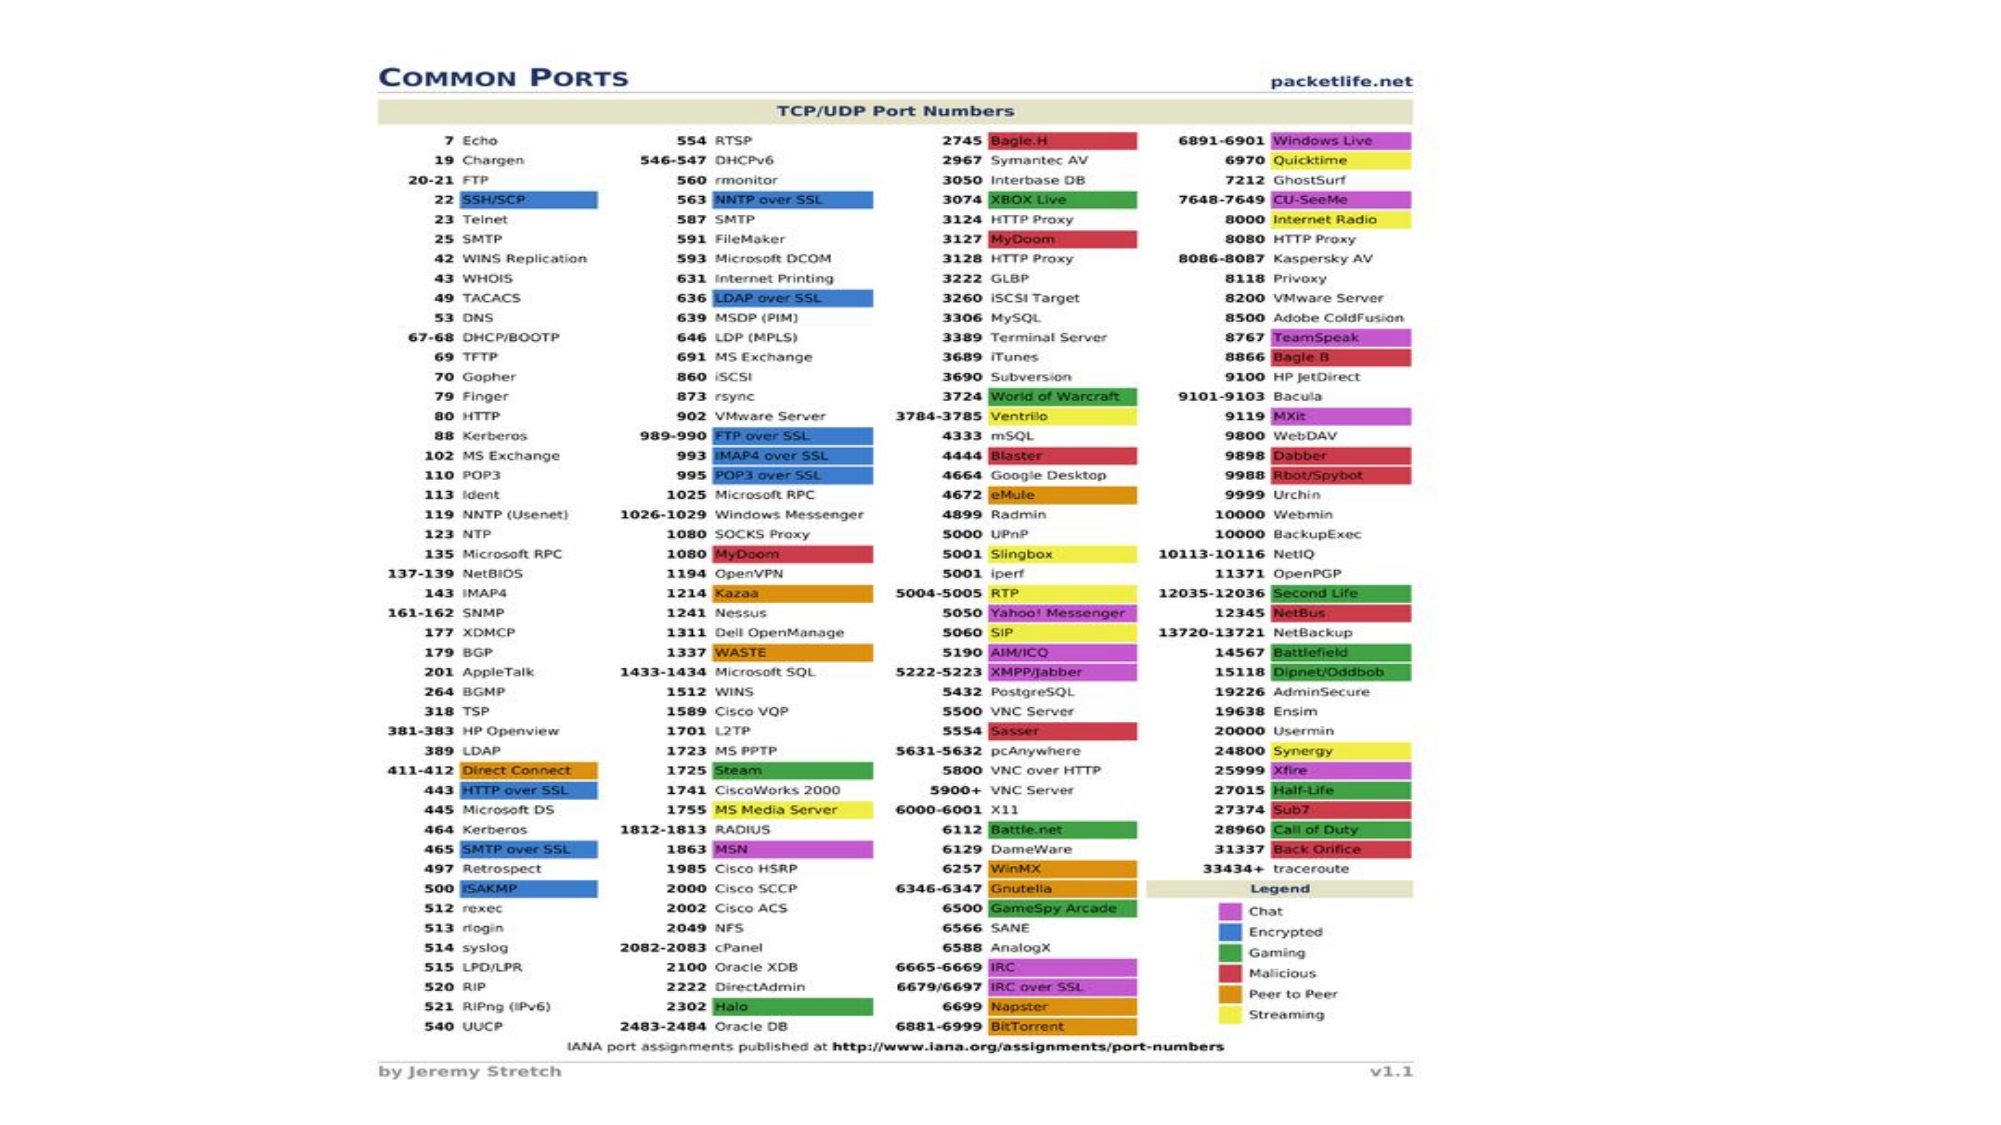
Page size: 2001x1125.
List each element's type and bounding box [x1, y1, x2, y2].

picture [339, 38, 1453, 1113]
